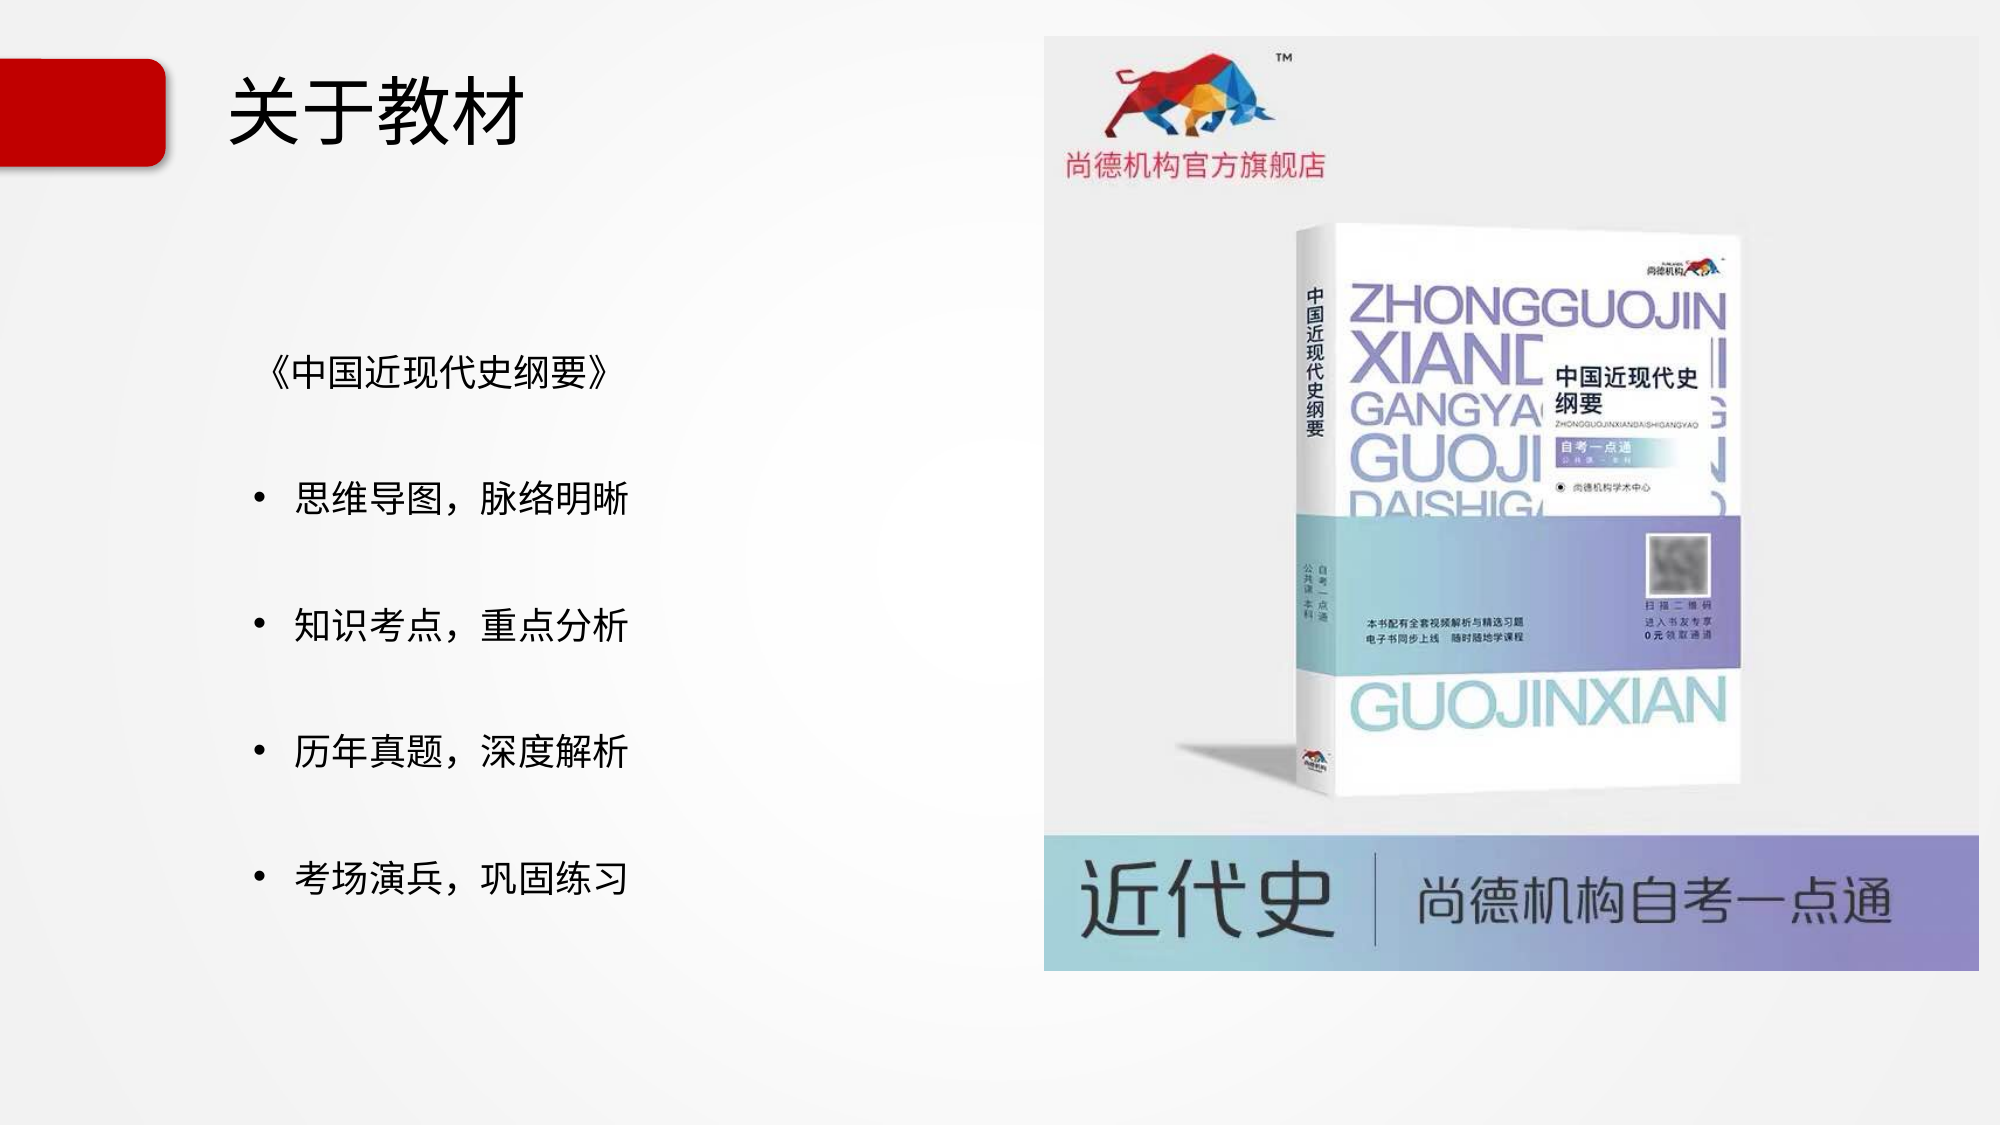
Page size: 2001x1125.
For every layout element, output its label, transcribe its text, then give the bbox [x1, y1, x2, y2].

list 《中国近现代史纲要》 思维导图，脉络明晰 知识考点，重点分析 历年真题，深度解析 考场演兵，巩固练习 [238, 281, 1044, 913]
text_box [0, 58, 166, 167]
title 关于教材 [211, 70, 1044, 160]
picture [0, 0, 2000, 1125]
